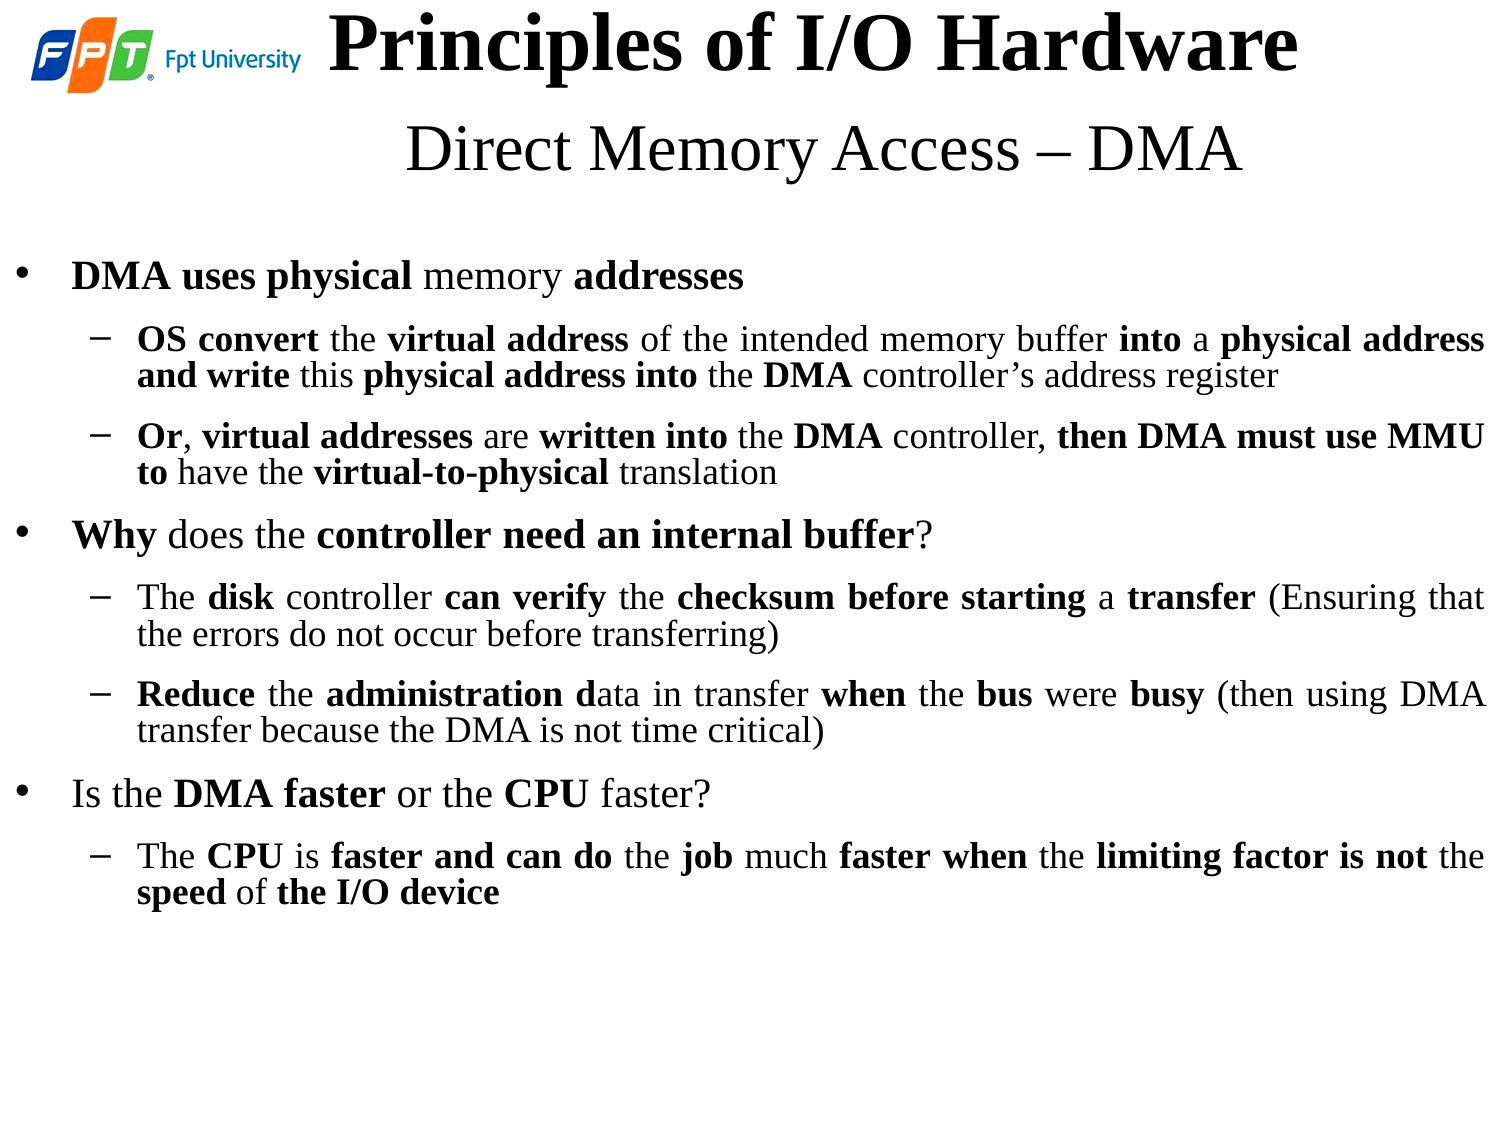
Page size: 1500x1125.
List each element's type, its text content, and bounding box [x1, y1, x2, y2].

picture [0, 0, 150, 122]
title Principles of I/O Hardware Direct Memory Access – DMA [150, 0, 1500, 175]
list DMA uses physical memory addresses OS convert the virtual address of the intended memory buffer into a physical address and write this physical address into the DMA controller’s address register Or, virtual addresses are written into the DMA controller, then DMA must use MMU to have the virtual-to-physical translation Why does the controller need an internal buffer? The disk controller can verify the checksum before starting a transfer (Ensuring that the errors do not occur before transferring) Reduce the administration data in transfer when the bus were busy (then using DMA transfer because the DMA is not time critical) Is the DMA faster or the CPU faster? The CPU is faster and can do the job much faster when the limiting factor is not the speed of the I/O device [0, 249, 1500, 1125]
